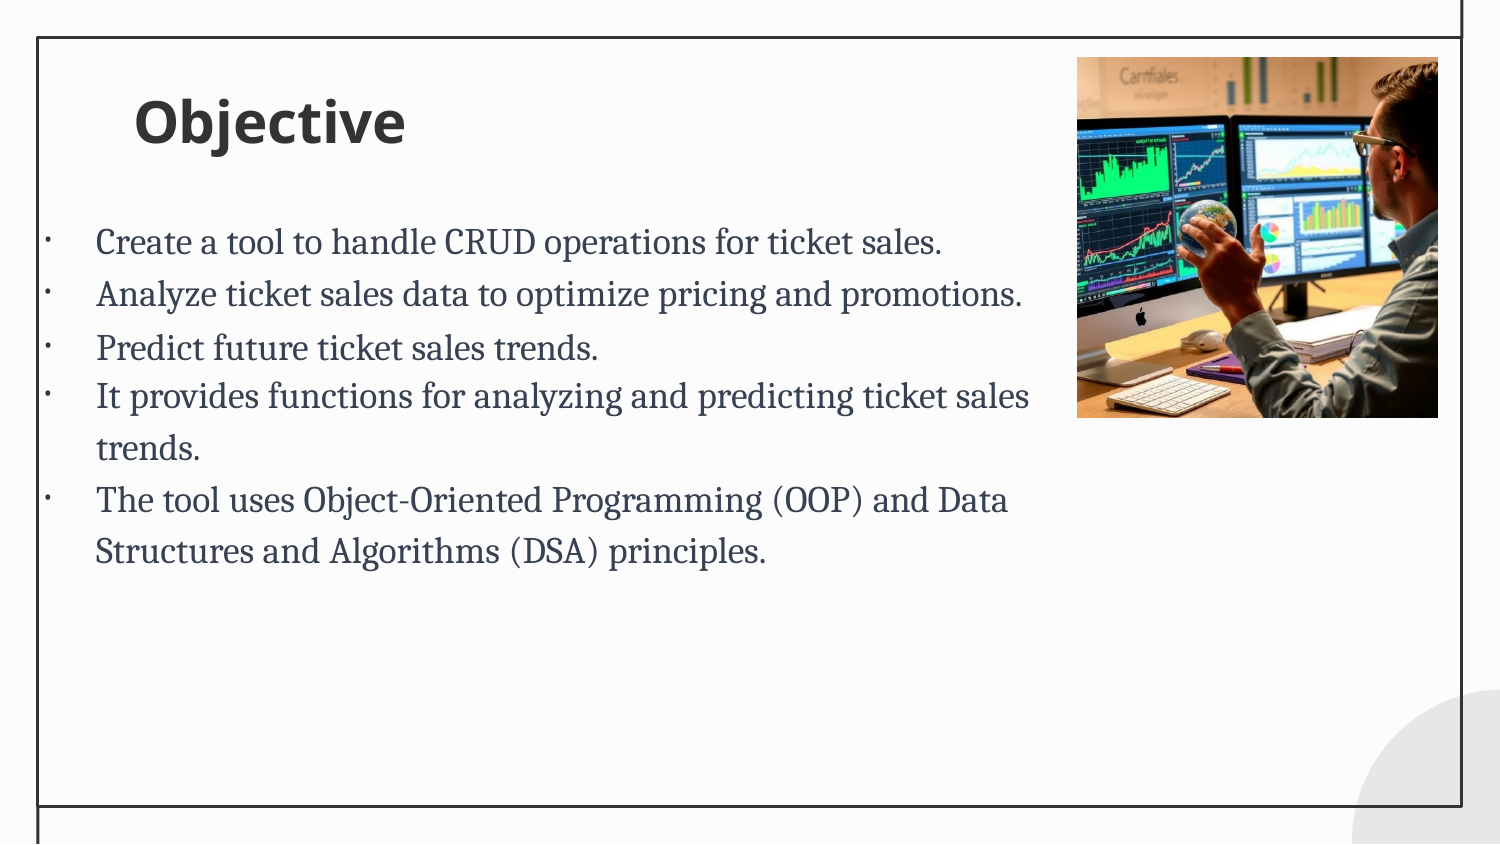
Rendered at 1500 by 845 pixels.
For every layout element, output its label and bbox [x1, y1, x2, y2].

text_box [36, 0, 1500, 845]
picture [1077, 57, 1438, 418]
